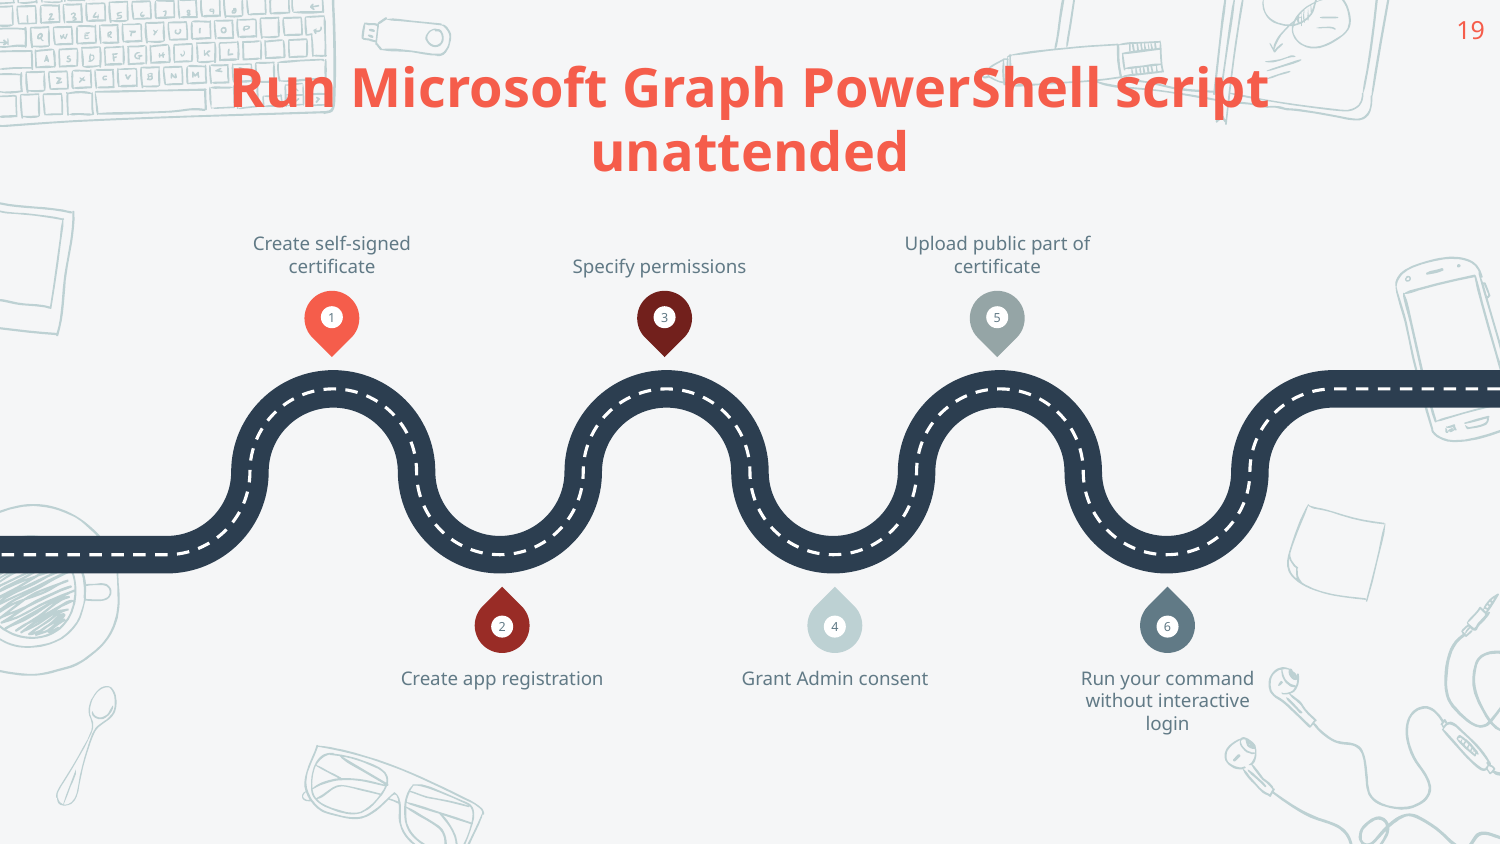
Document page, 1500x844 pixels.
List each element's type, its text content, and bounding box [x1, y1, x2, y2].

text_box Create self-signed certificate [226, 189, 438, 278]
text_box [463, 586, 542, 665]
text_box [625, 279, 704, 358]
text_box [795, 586, 874, 665]
text_box Run your command without interactive login [1062, 666, 1273, 755]
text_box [958, 279, 1037, 358]
title Run Microsoft Graph PowerShell script unattended [185, 102, 1315, 198]
text_box Create app registration [396, 666, 608, 755]
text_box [292, 279, 371, 358]
text_box [0, 388, 1500, 555]
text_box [1128, 586, 1207, 665]
text_box Specify permissions [553, 189, 765, 278]
text_box Grant Admin consent [729, 666, 941, 755]
slide_number 19 [1435, 0, 1500, 53]
text_box Upload public part of certificate [891, 189, 1103, 278]
